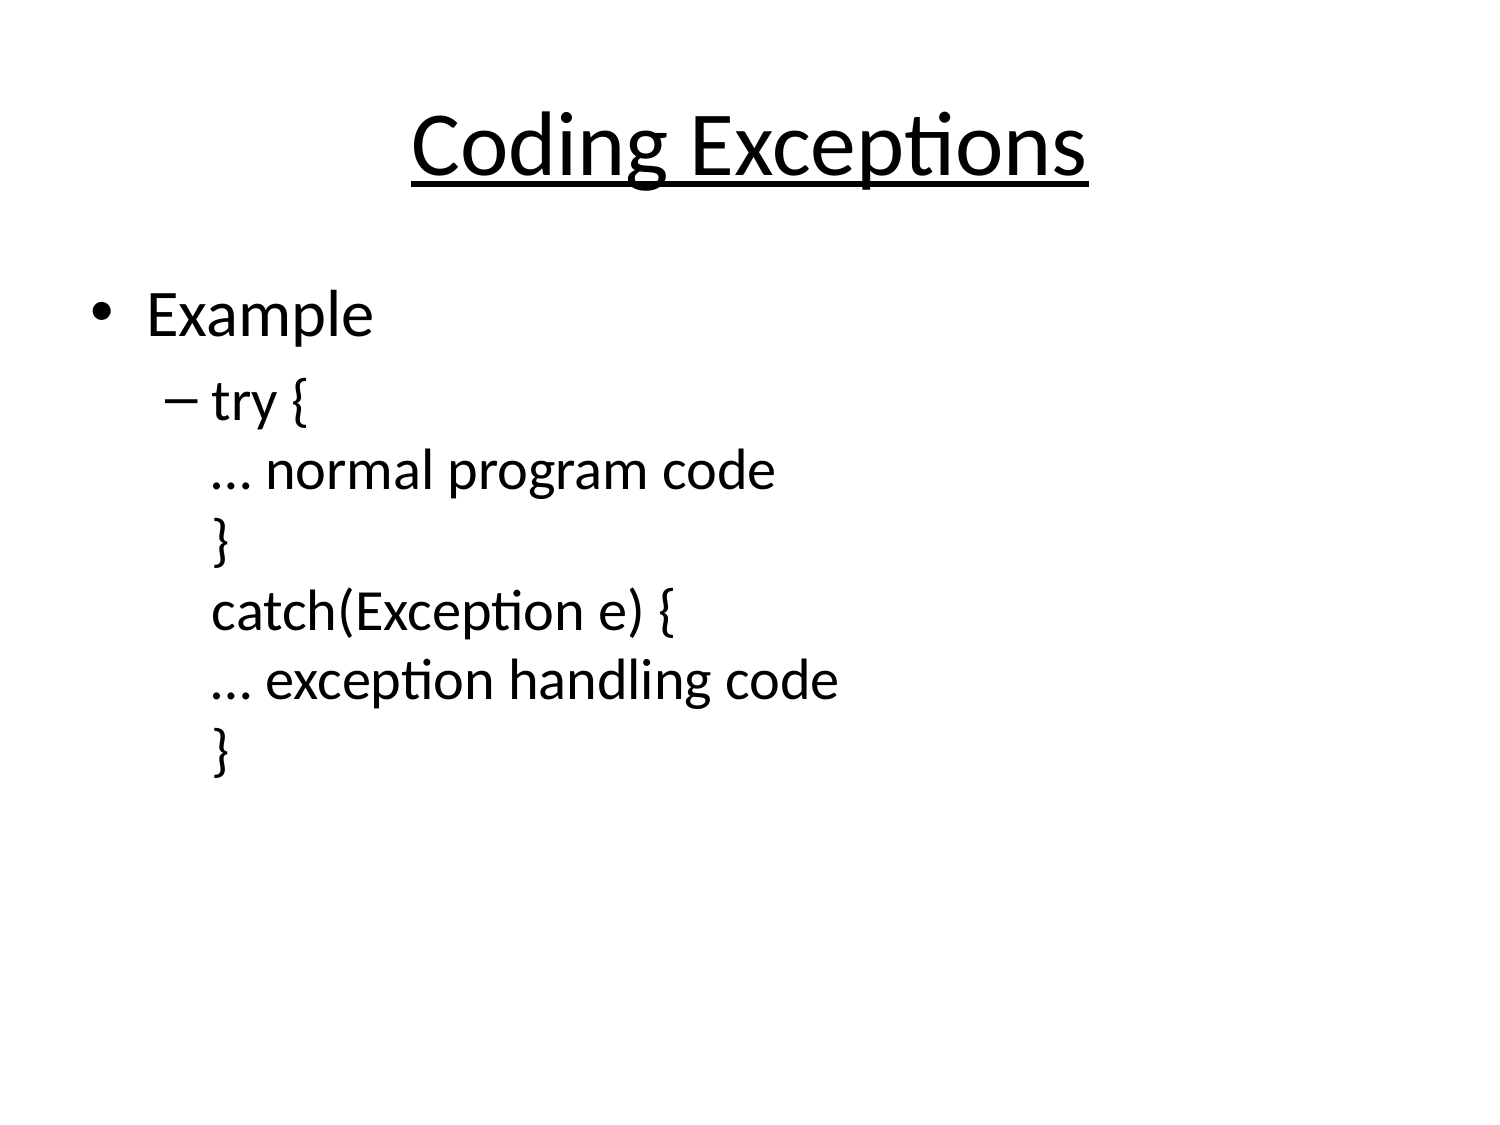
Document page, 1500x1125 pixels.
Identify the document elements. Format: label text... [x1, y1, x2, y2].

title Coding Exceptions [75, 45, 1425, 233]
list Example try { … normal program code } catch(Exception e) { … exception handling code } [75, 262, 1425, 1005]
